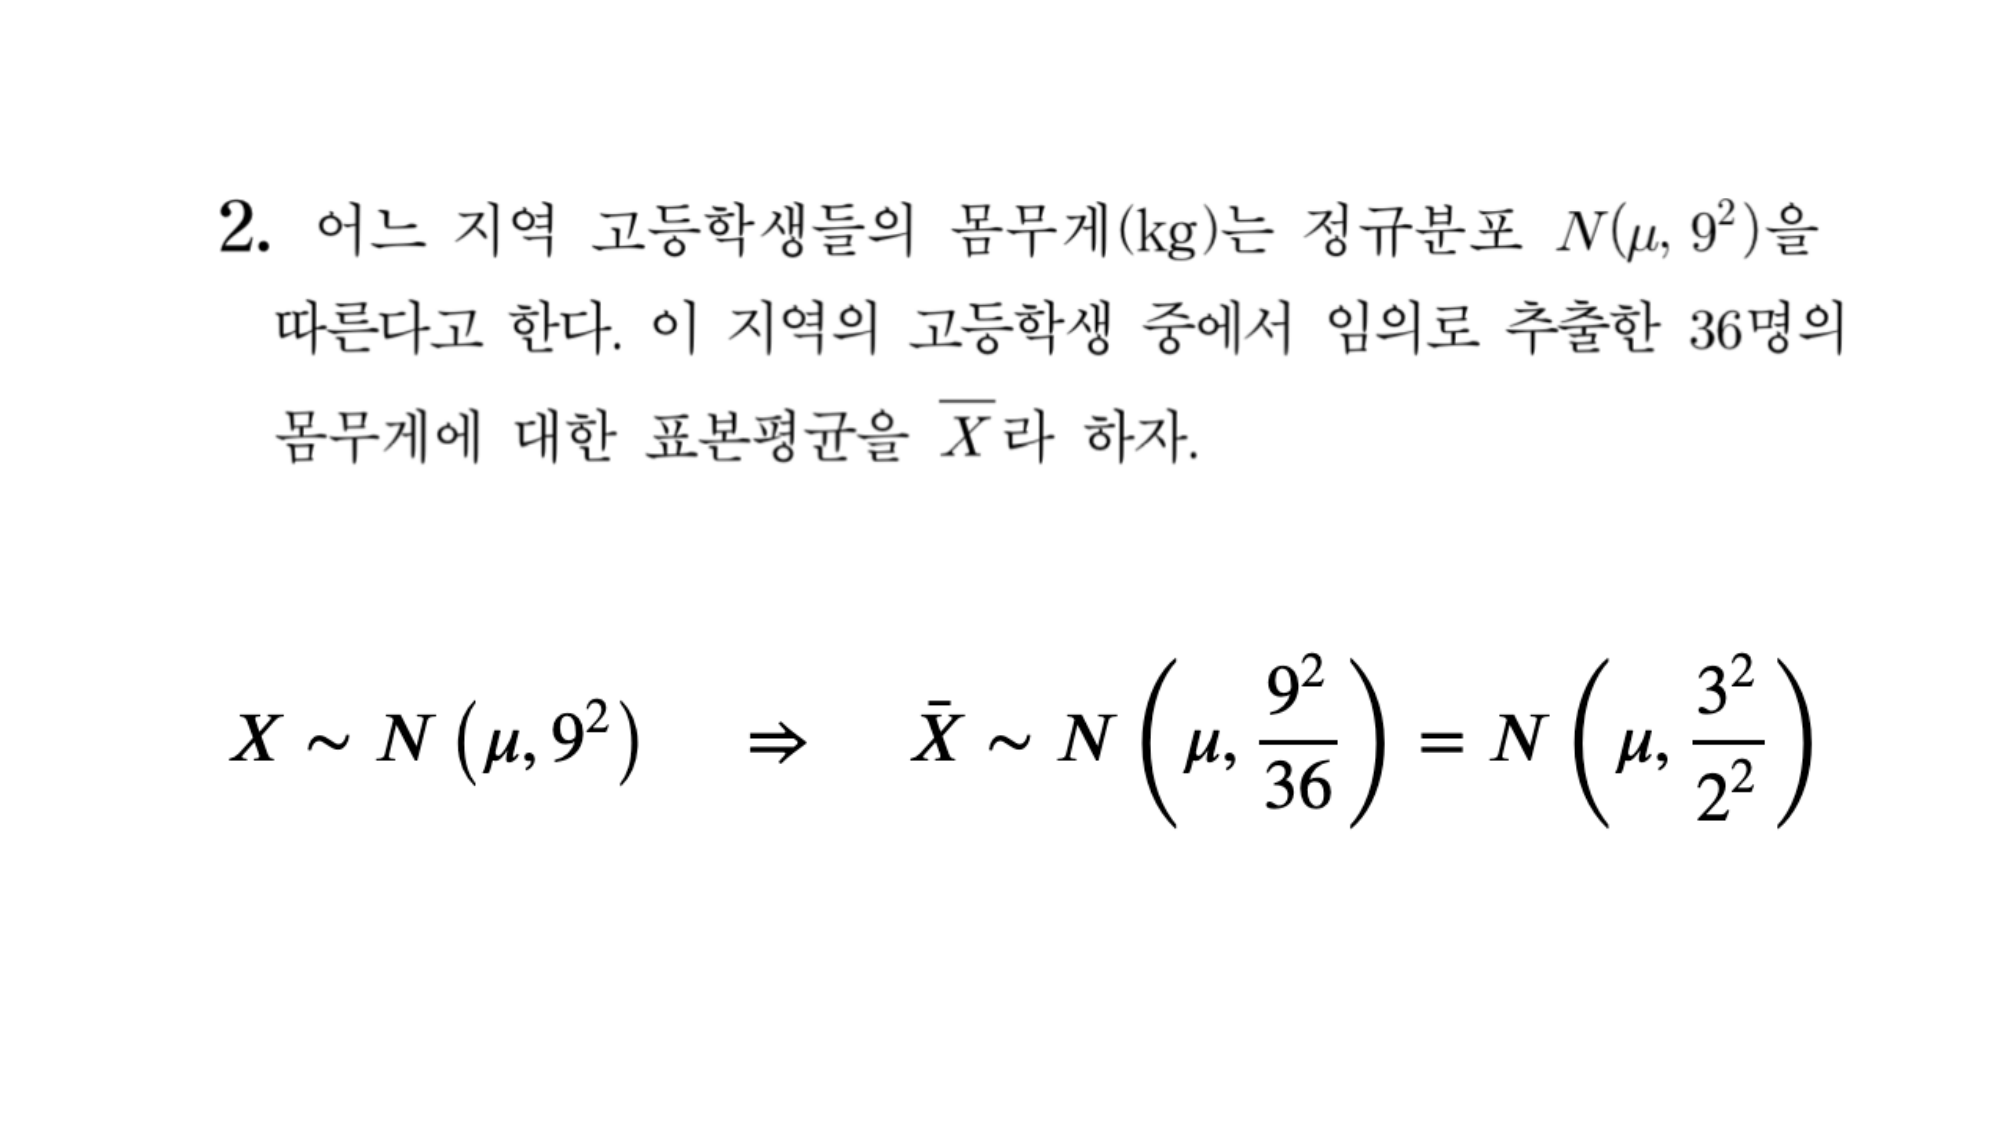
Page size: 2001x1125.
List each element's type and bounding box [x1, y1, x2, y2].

picture [175, 174, 1882, 488]
picture [215, 622, 1842, 865]
